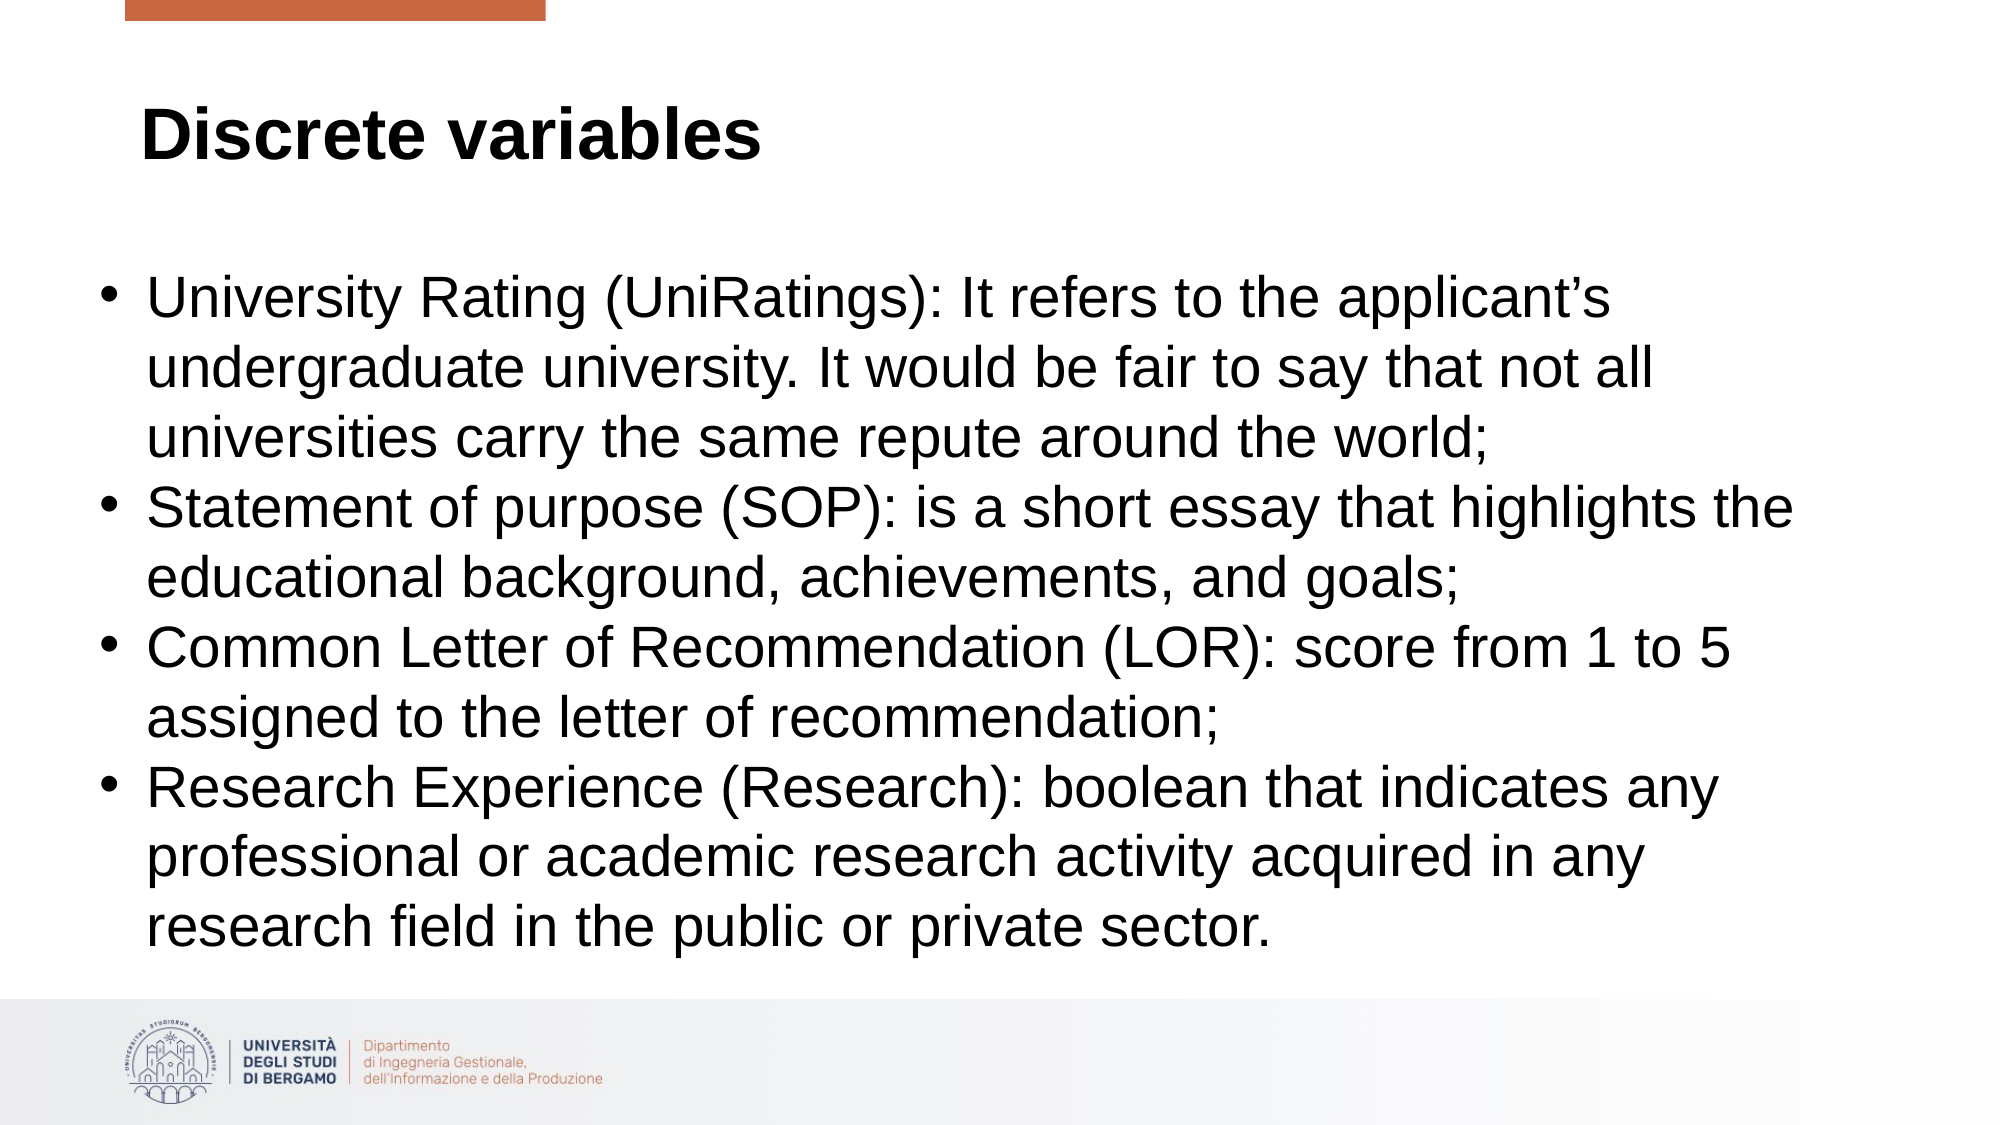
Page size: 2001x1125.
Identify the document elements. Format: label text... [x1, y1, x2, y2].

picture [0, 999, 2000, 1125]
title Discrete variables [140, 86, 1860, 258]
list University Rating (UniRatings): It refers to the applicant’s undergraduate university. It would be fair to say that not all universities carry the same repute around the world; Statement of purpose (SOP): is a short essay that highlights the educational background, achievements, and goals; Common Letter of Recommendation (LOR): score from 1 to 5 assigned to the letter of recommendation; Research Experience (Research): boolean that indicates any professional or academic research activity acquired in any research field in the public or private sector. [99, 258, 1875, 1099]
